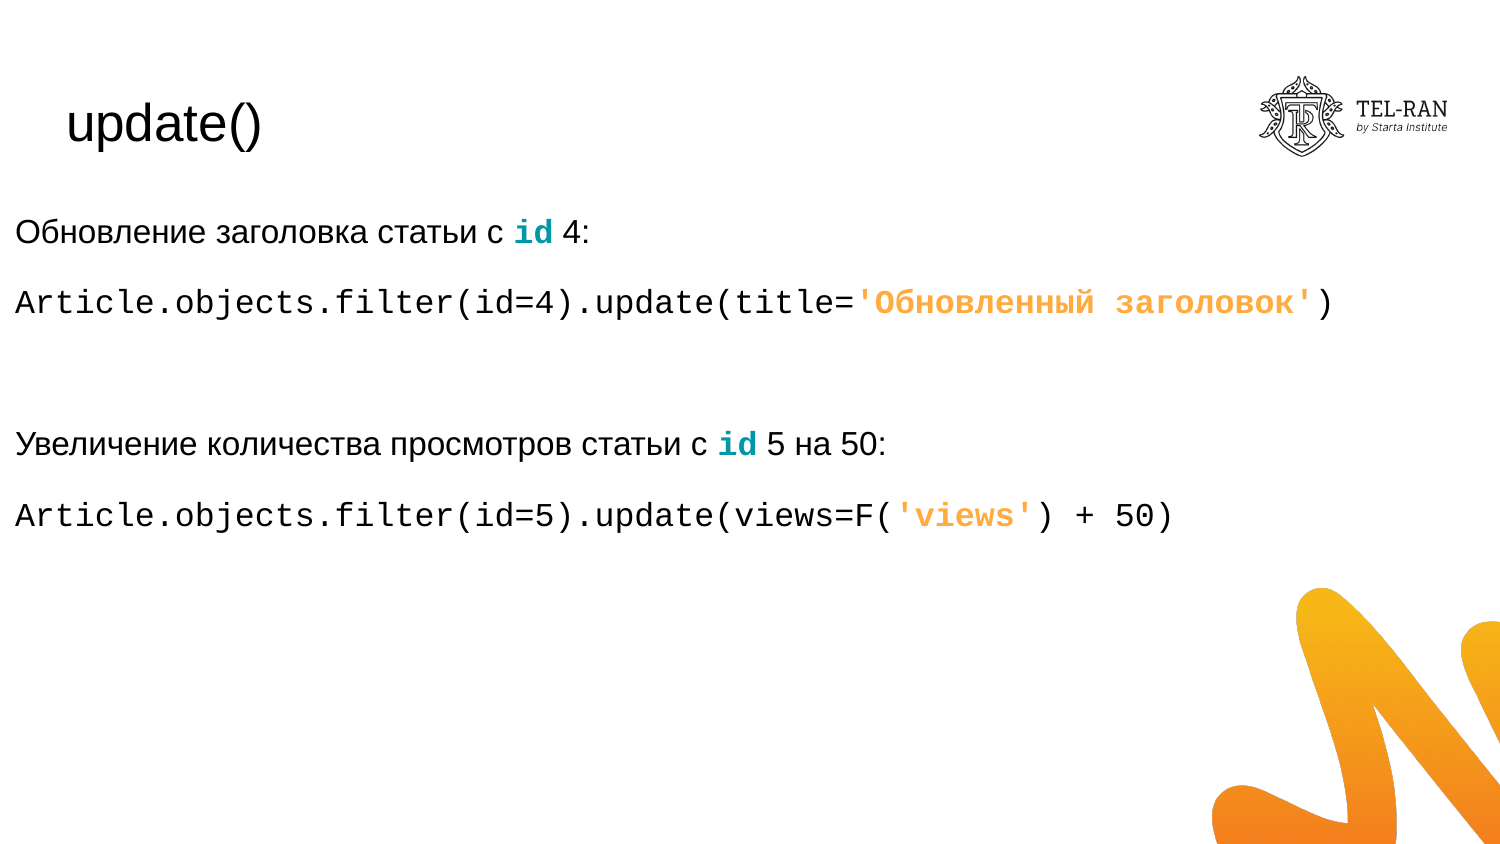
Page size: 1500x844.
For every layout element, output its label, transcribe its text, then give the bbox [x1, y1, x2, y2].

list Обновление заголовка статьи с id 4: Article.objects.filter(id=4).update(title='Обновленный заголовок') Увеличение количества просмотров статьи с id 5 на 50: Article.objects.filter(id=5).update(views=F('views') + 50) [0, 189, 1500, 844]
title update() [51, 72, 1449, 167]
picture [1259, 76, 1447, 157]
picture [1152, 588, 1500, 844]
